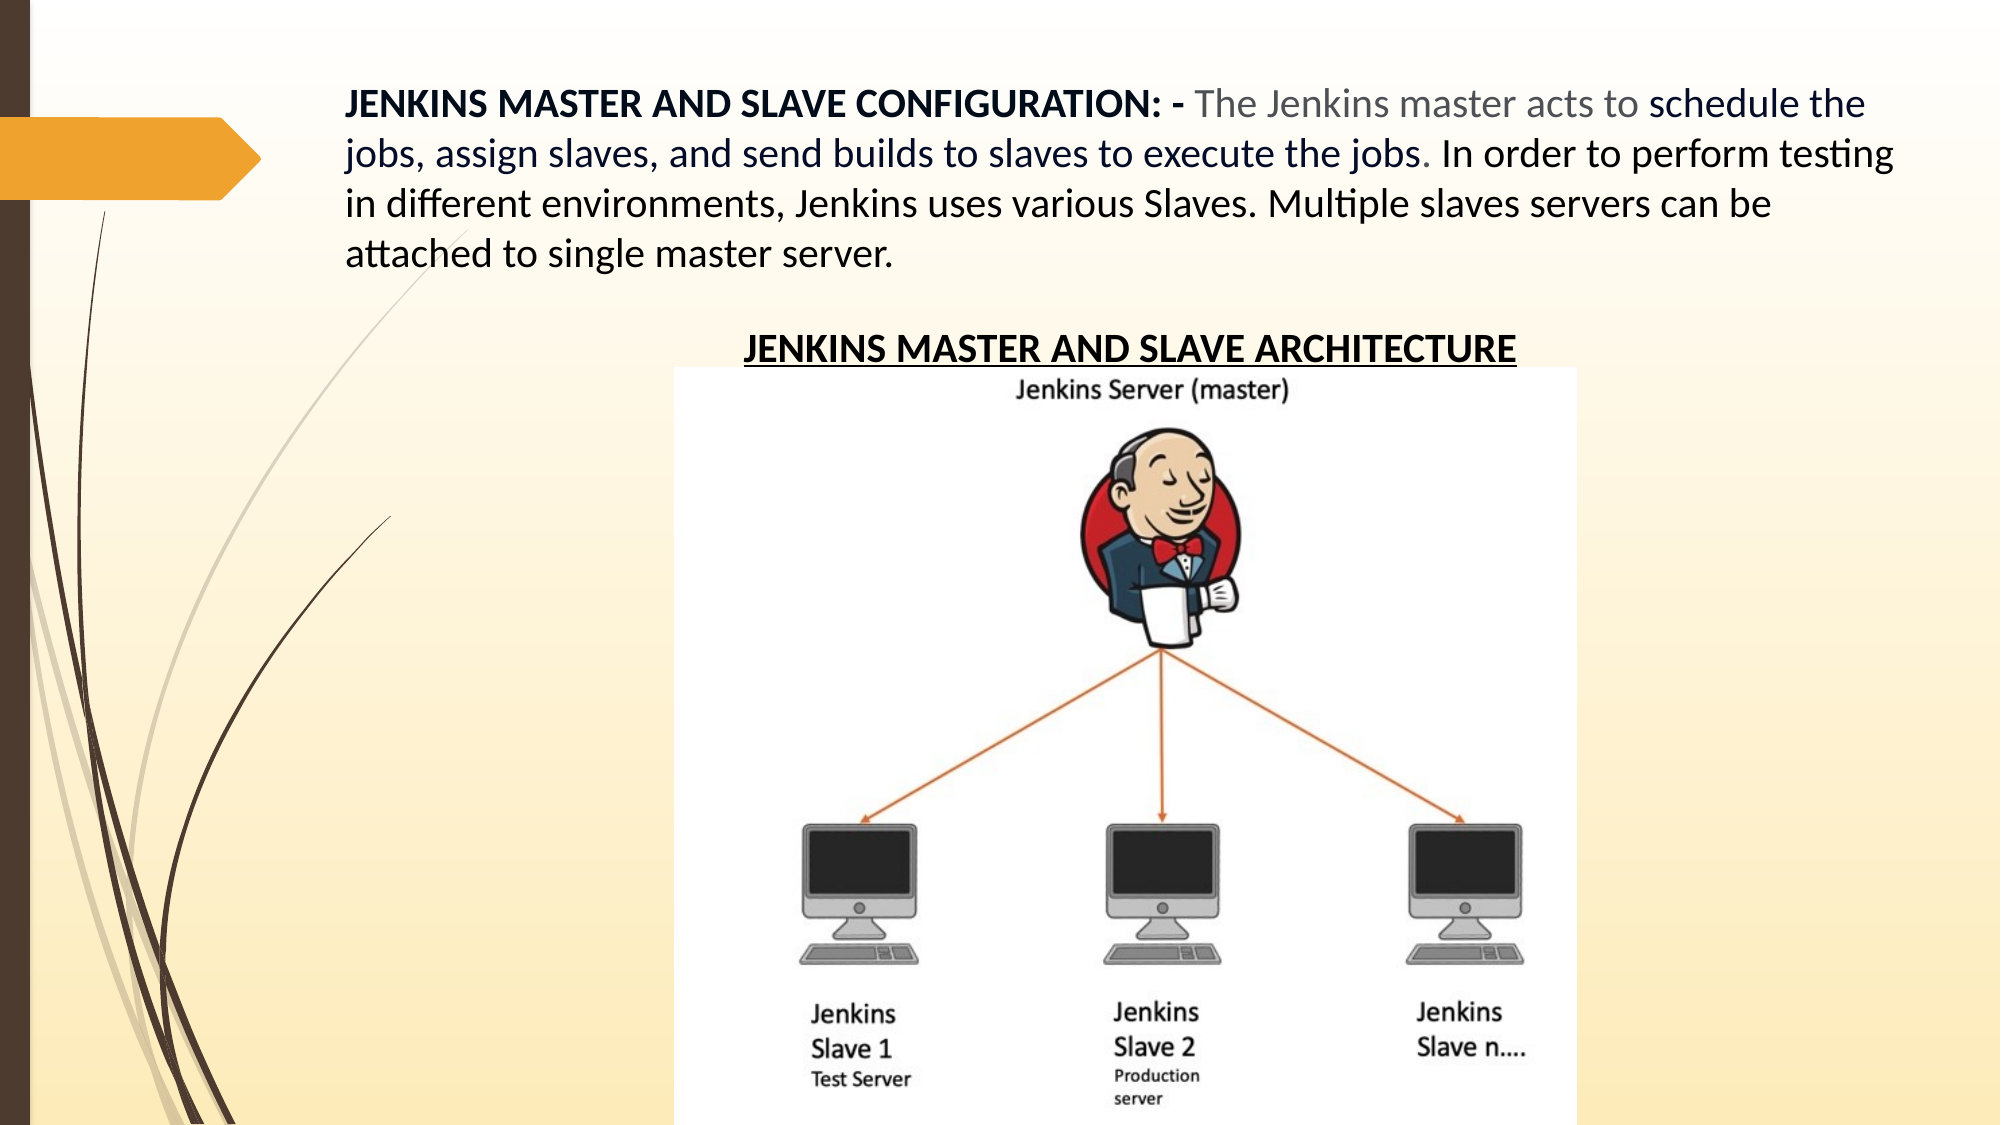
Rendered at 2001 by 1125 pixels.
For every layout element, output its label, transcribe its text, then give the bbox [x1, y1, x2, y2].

text_box JENKINS MASTER AND SLAVE CONFIGURATION: - The Jenkins master acts to schedule the jobs, assign slaves, and send builds to slaves to execute the jobs. In order to perform testing in different environments, Jenkins uses various Slaves. Multiple slaves servers can be attached to single master server. JENKINS MASTER AND SLAVE ARCHITECTURE [330, 67, 1931, 1125]
picture [674, 367, 1577, 1125]
